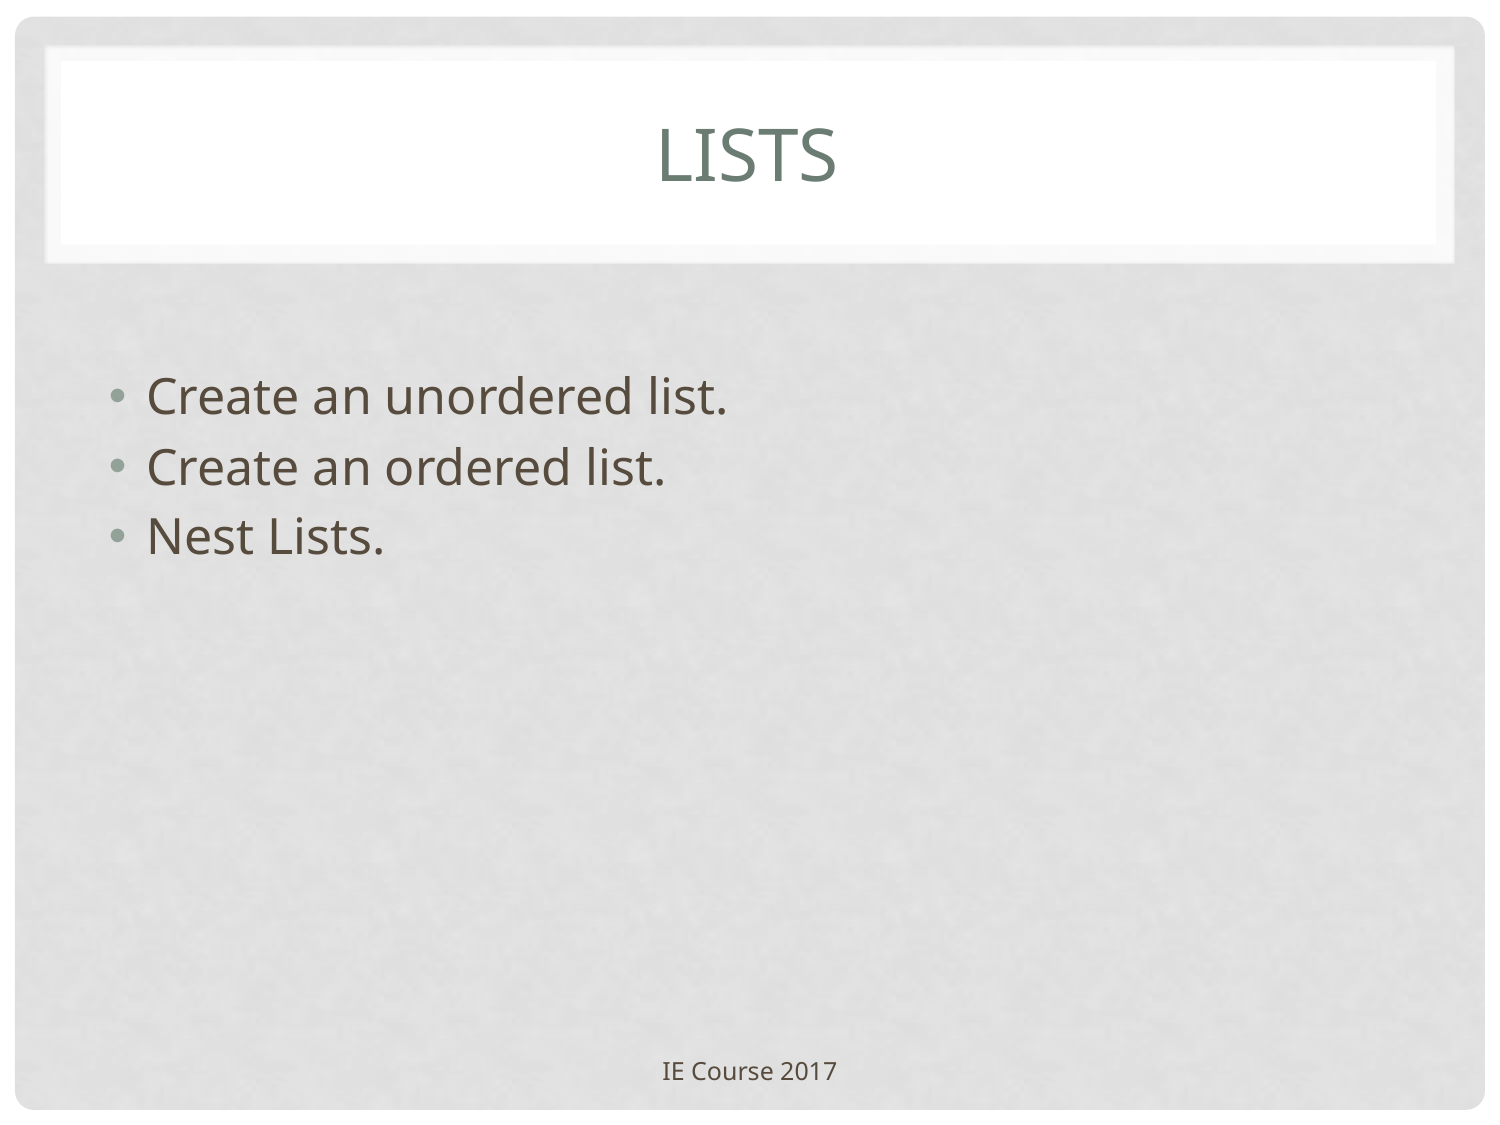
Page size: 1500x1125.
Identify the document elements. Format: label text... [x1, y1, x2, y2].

list Create an unordered list. Create an ordered list. Nest Lists. [75, 287, 1425, 1005]
footer IE Course 2017 [512, 1042, 988, 1103]
title Lists [69, 66, 1425, 238]
